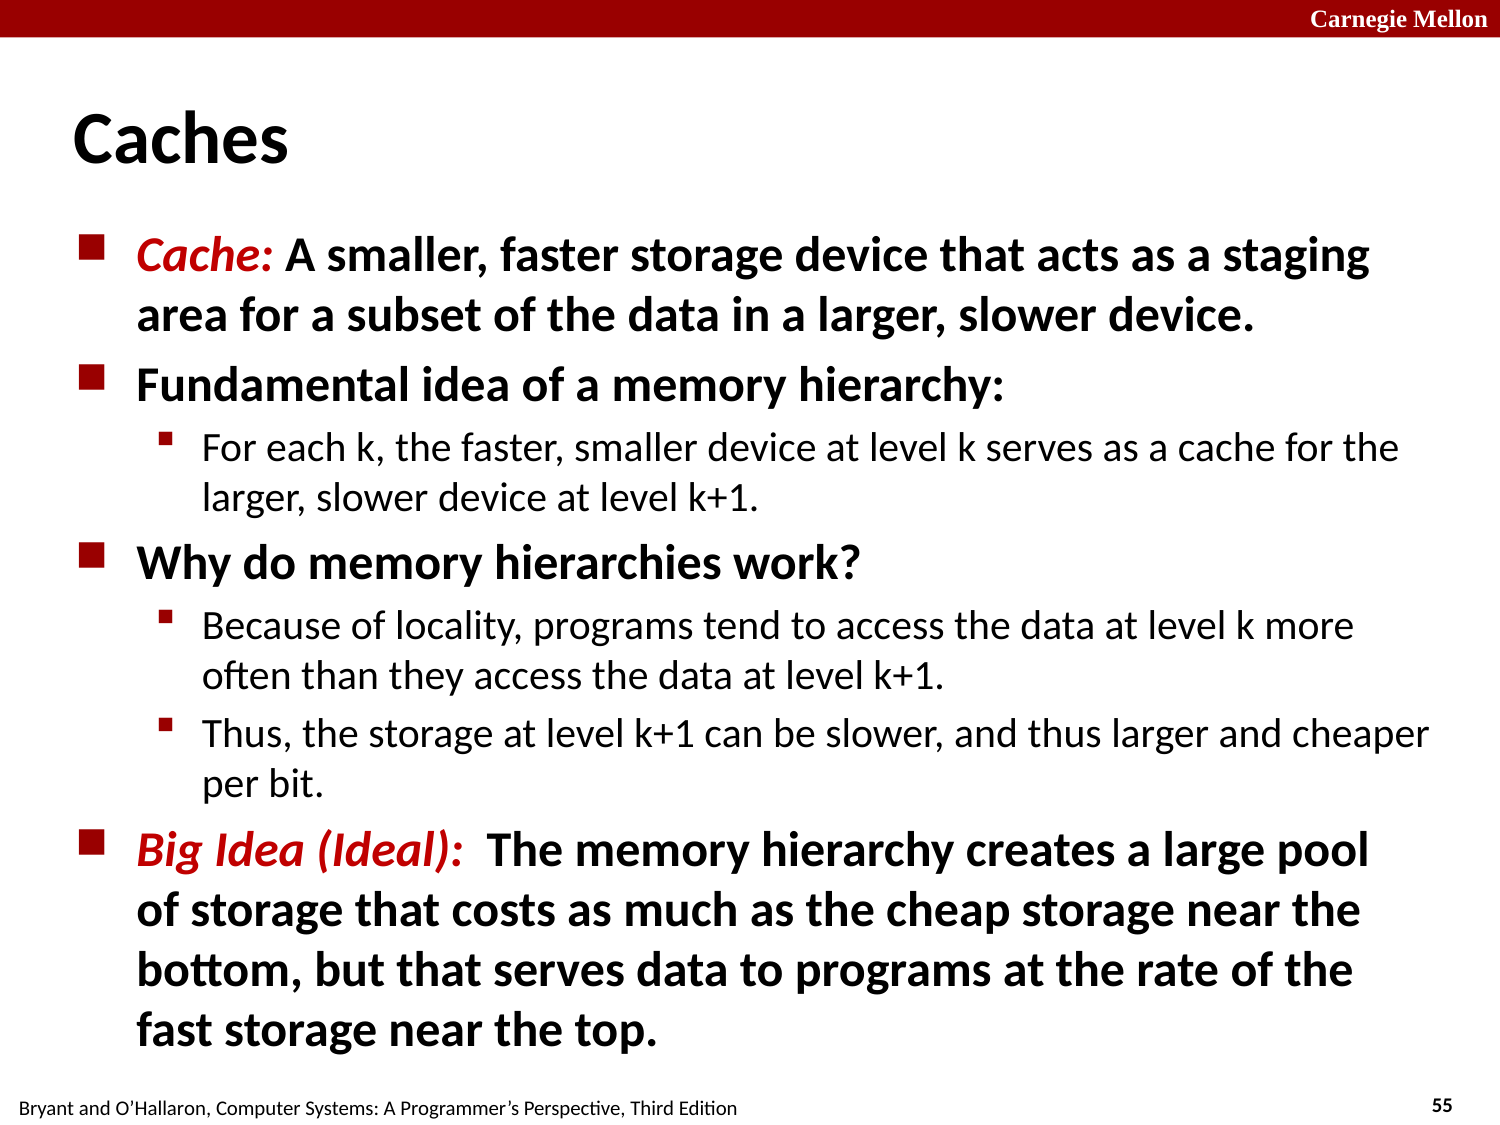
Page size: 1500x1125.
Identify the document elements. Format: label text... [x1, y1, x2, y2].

list Cache: A smaller, faster storage device that acts as a staging area for a subset of the data in a larger, slower device. Fundamental idea of a memory hierarchy: For each k, the faster, smaller device at level k serves as a cache for the larger, slower device at level k+1. Why do memory hierarchies work? Because of locality, programs tend to access the data at level k more often than they access the data at level k+1. Thus, the storage at level k+1 can be slower, and thus larger and cheaper per bit. Big Idea (Ideal): The memory hierarchy creates a large pool of storage that costs as much as the cheap storage near the bottom, but that serves data to programs at the rate of the fast storage near the top. [64, 213, 1451, 1030]
title Caches [58, 71, 1305, 197]
